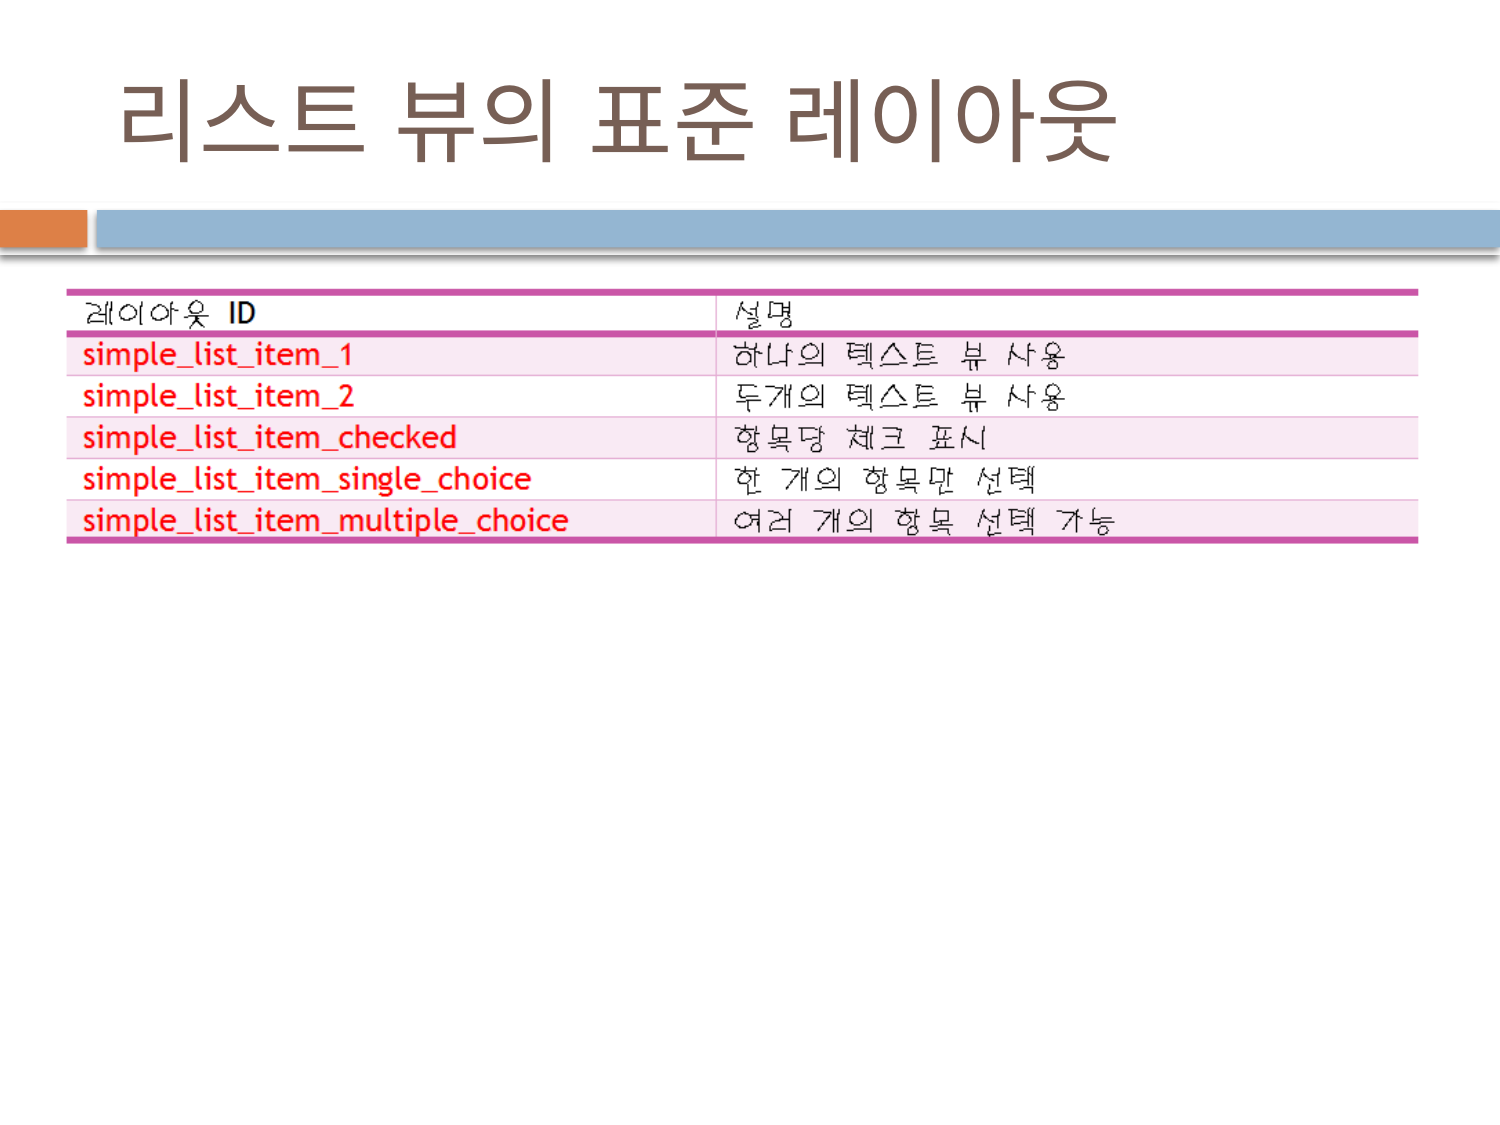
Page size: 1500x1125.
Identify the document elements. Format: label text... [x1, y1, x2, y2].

picture [52, 278, 1435, 560]
title 리스트 뷰의 표준 레이아웃 [100, 37, 1438, 200]
